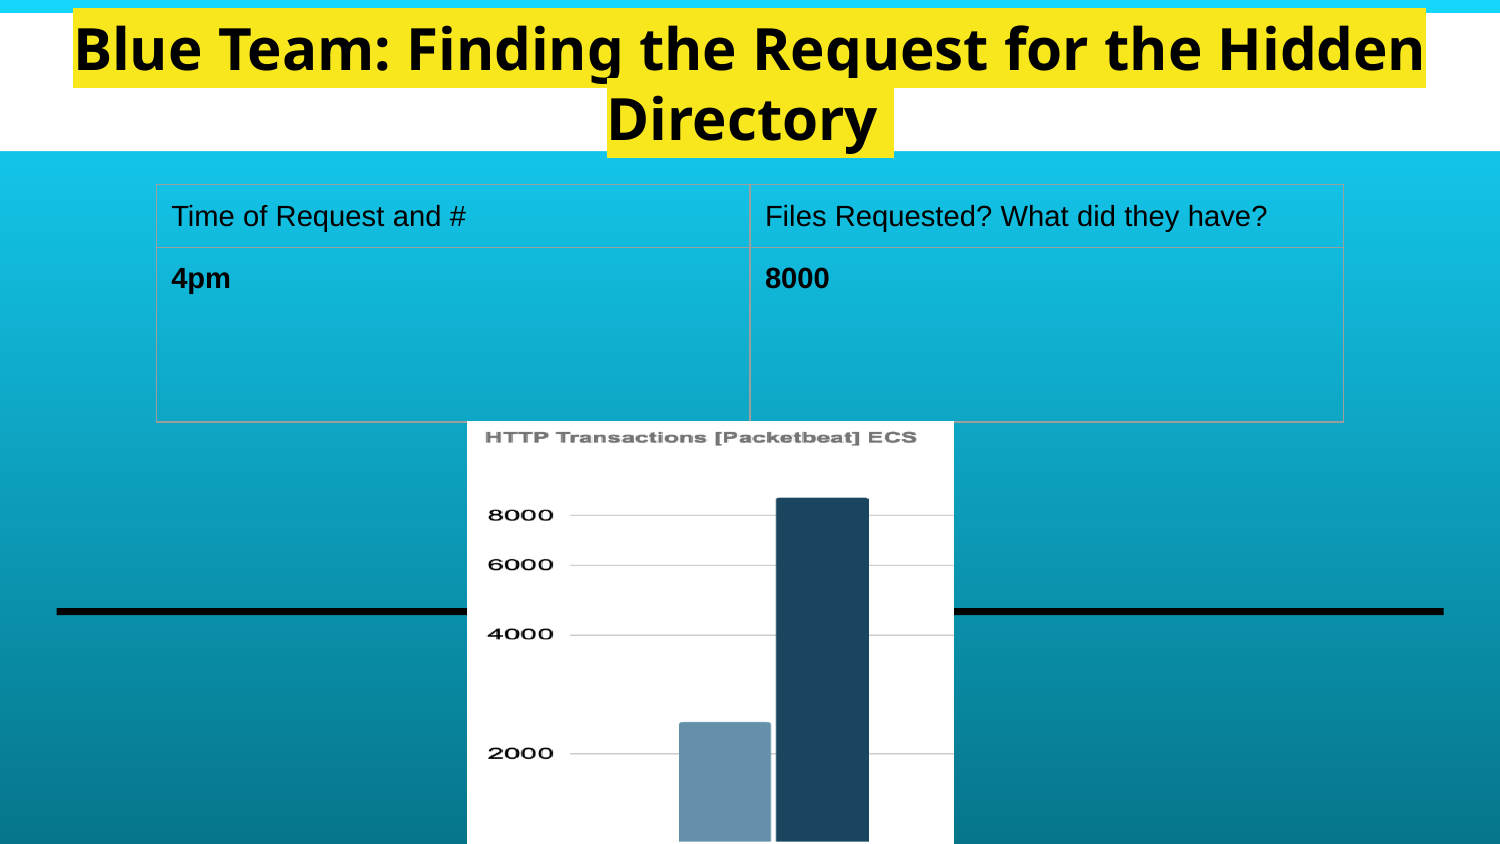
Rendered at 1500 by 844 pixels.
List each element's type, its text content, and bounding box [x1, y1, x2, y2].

table_cell 4pm [157, 248, 749, 421]
table_header Files Requested? What did they have? [751, 185, 1343, 247]
table_header Time of Request and # [157, 185, 749, 247]
picture [467, 421, 954, 844]
title Blue Team: Finding the Request for the Hidden Directory [0, 13, 1500, 152]
table_cell 8000 [751, 248, 1343, 421]
